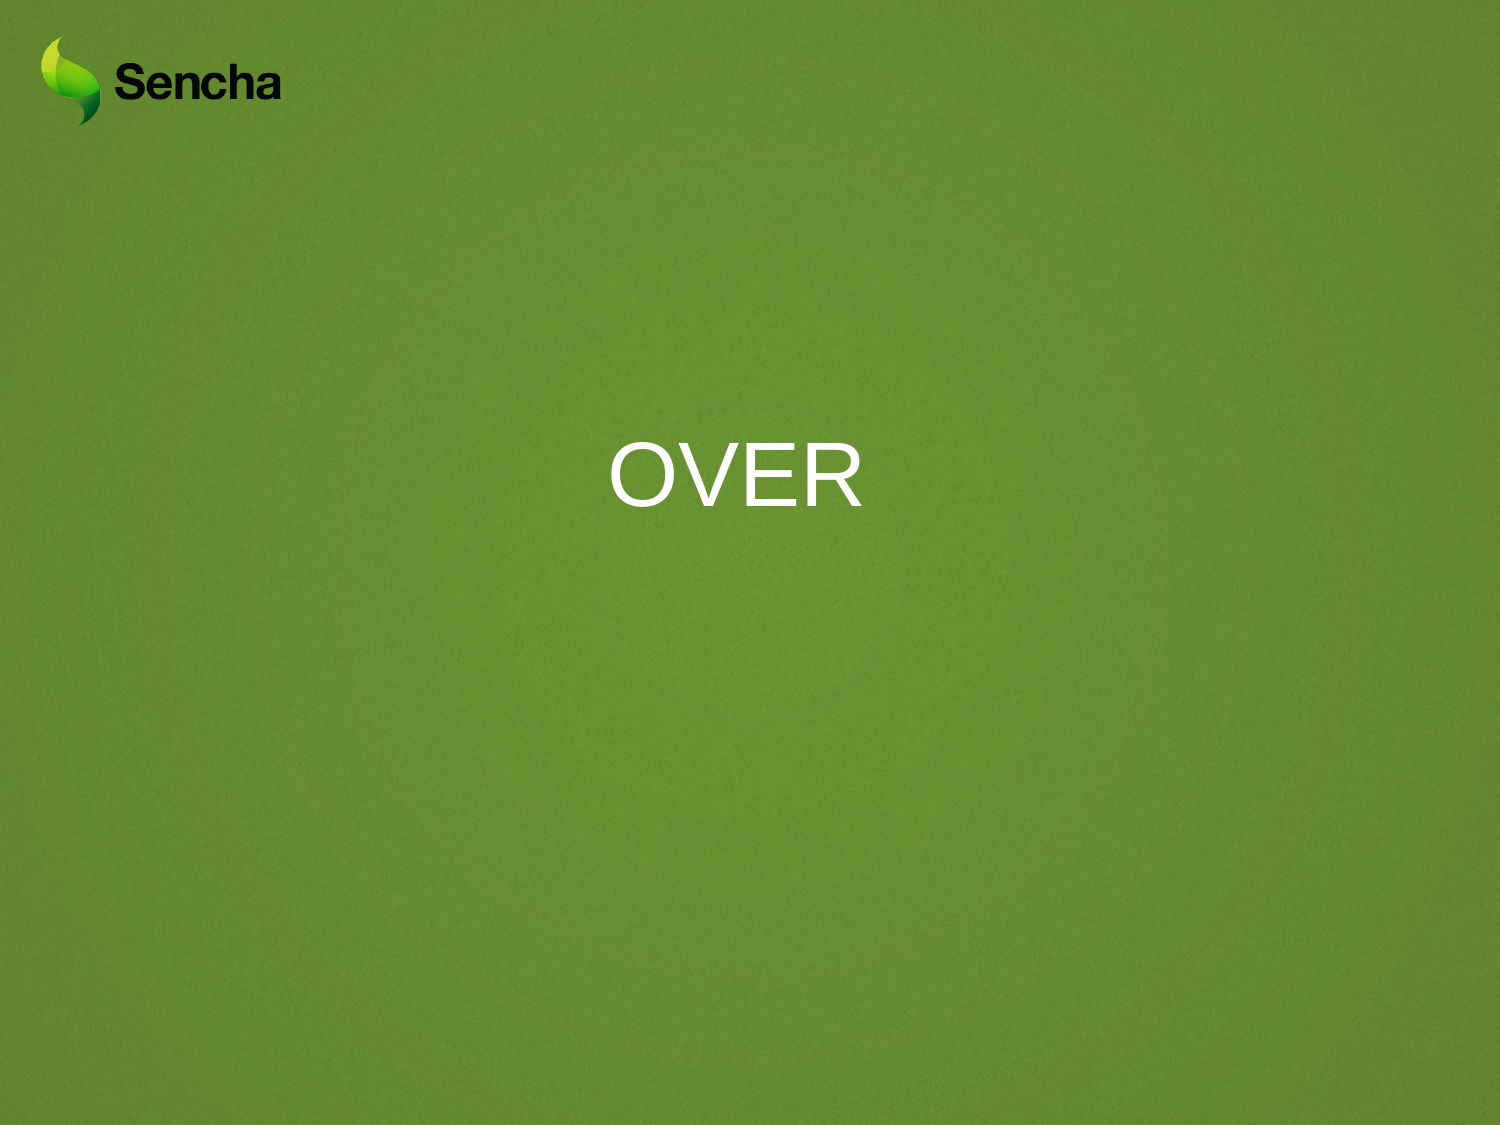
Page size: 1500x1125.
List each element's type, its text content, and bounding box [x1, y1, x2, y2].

picture [0, 0, 1500, 1125]
title OVER [112, 349, 1388, 591]
